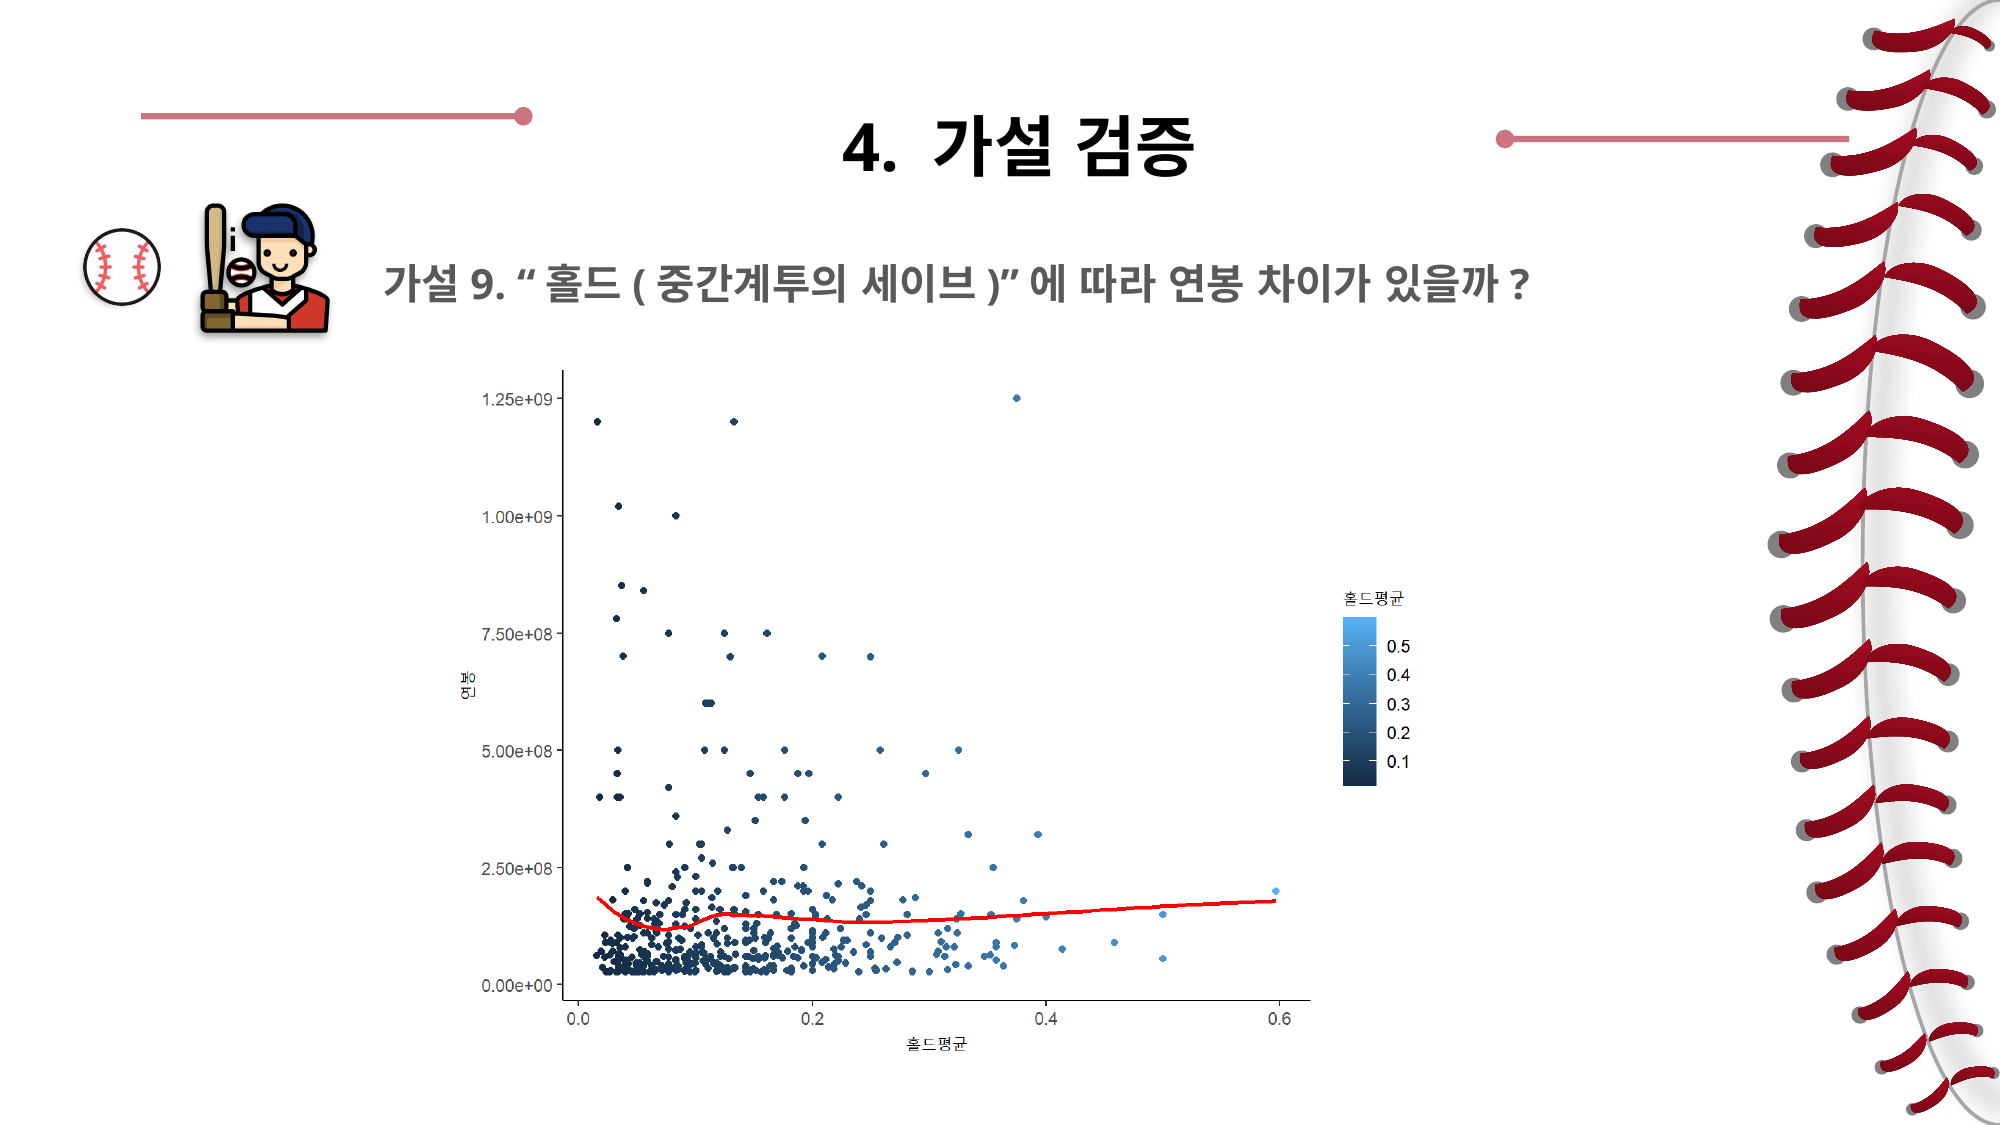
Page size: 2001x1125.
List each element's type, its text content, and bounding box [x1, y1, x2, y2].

picture [83, 228, 161, 306]
text_box 4. 가설 검증 [544, 57, 1495, 312]
picture [445, 359, 1432, 1064]
picture [196, 198, 334, 337]
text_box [1769, 0, 2000, 1125]
text_box 가설9. “홀드(중간계투의 세이브)”에 따라 연봉 차이가 있을까? [368, 225, 1595, 315]
